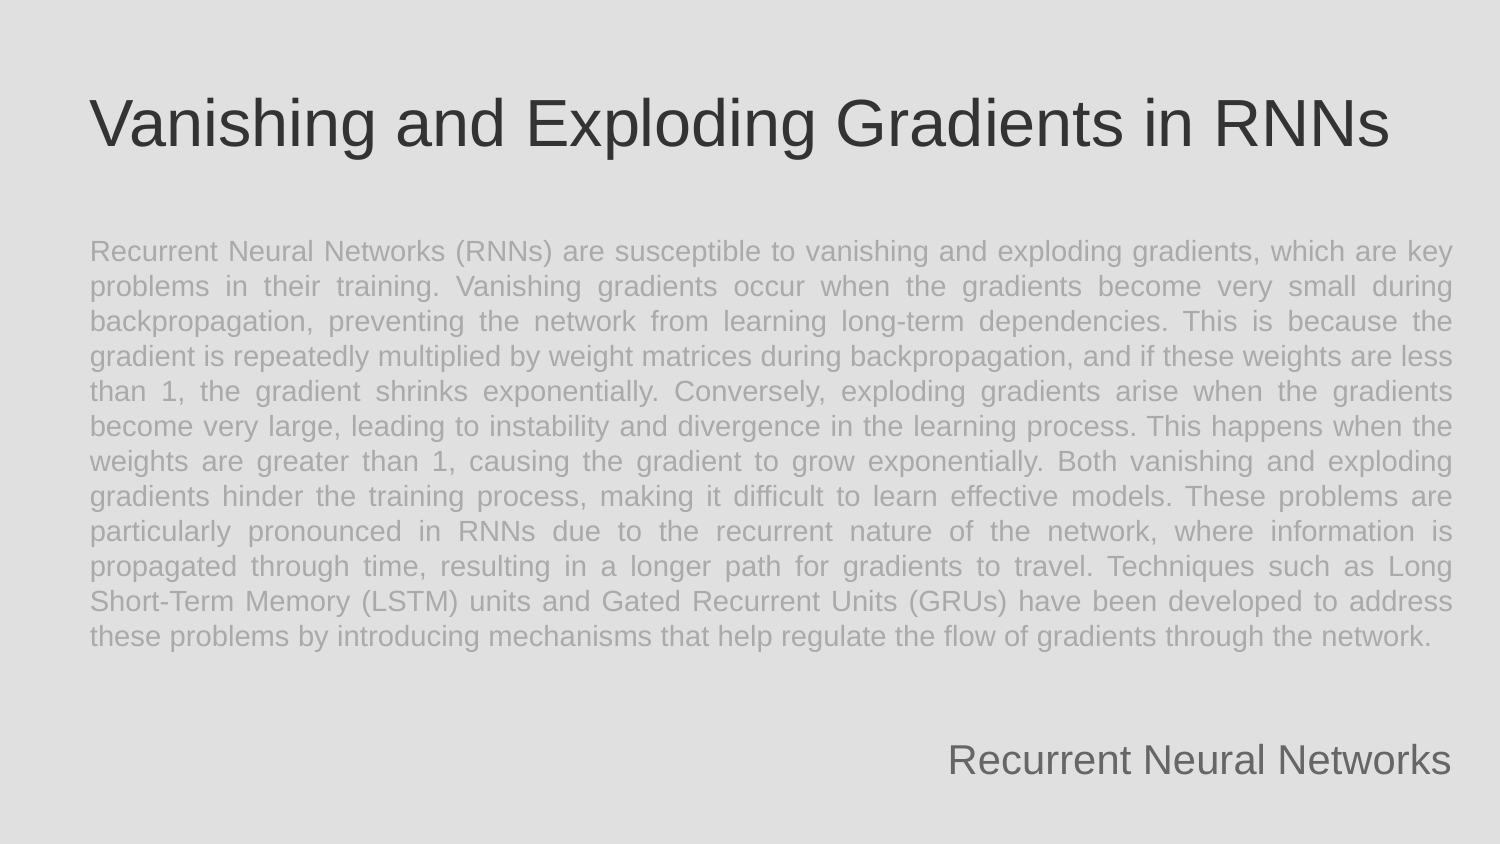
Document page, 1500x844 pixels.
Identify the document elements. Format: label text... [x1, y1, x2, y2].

text_box Vanishing and Exploding Gradients in RNNs [74, 44, 1425, 195]
text_box Recurrent Neural Networks [899, 719, 1500, 795]
text_box Recurrent Neural Networks (RNNs) are susceptible to vanishing and exploding gradients, which are key problems in their training. Vanishing gradients occur when the gradients become very small during backpropagation, preventing the network from learning long-term dependencies. This is because the gradient is repeatedly multiplied by weight matrices during backpropagation, and if these weights are less than 1, the gradient shrinks exponentially. Conversely, exploding gradients arise when the gradients become very large, leading to instability and divergence in the learning process. This happens when the weights are greater than 1, causing the gradient to grow exponentially. Both vanishing and exploding gradients hinder the training process, making it difficult to learn effective models. These problems are particularly pronounced in RNNs due to the recurrent nature of the network, where information is propagated through time, resulting in a longer path for gradients to travel. Techniques such as Long Short-Term Memory (LSTM) units and Gated Recurrent Units (GRUs) have been developed to address these problems by introducing mechanisms that help regulate the flow of gradients through the network. [74, 224, 1470, 765]
